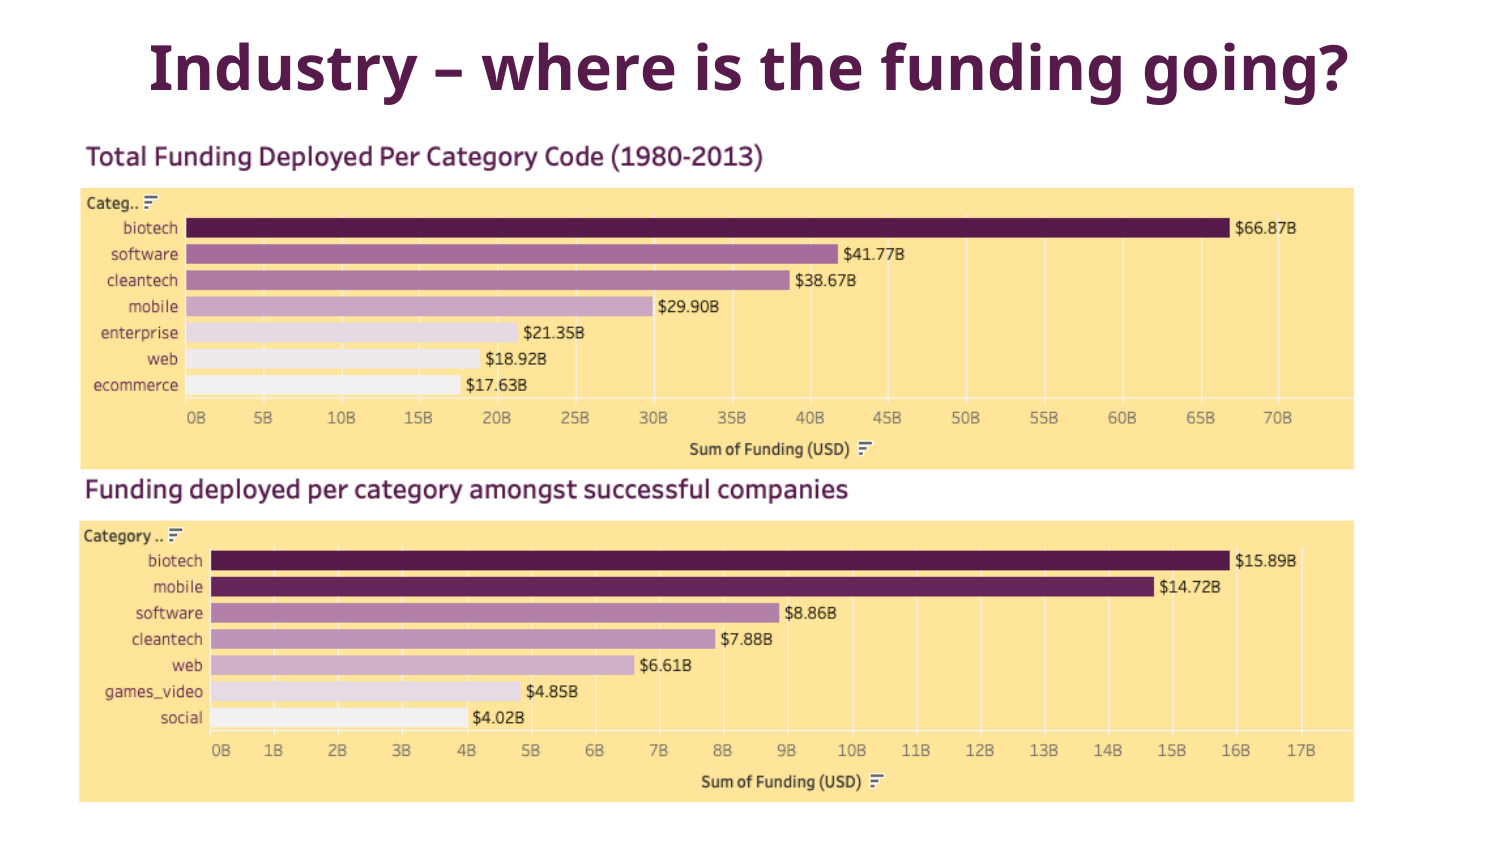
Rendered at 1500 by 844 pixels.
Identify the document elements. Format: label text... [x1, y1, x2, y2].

picture [78, 137, 1354, 803]
title Industry – where is the funding going? [103, 12, 1397, 177]
